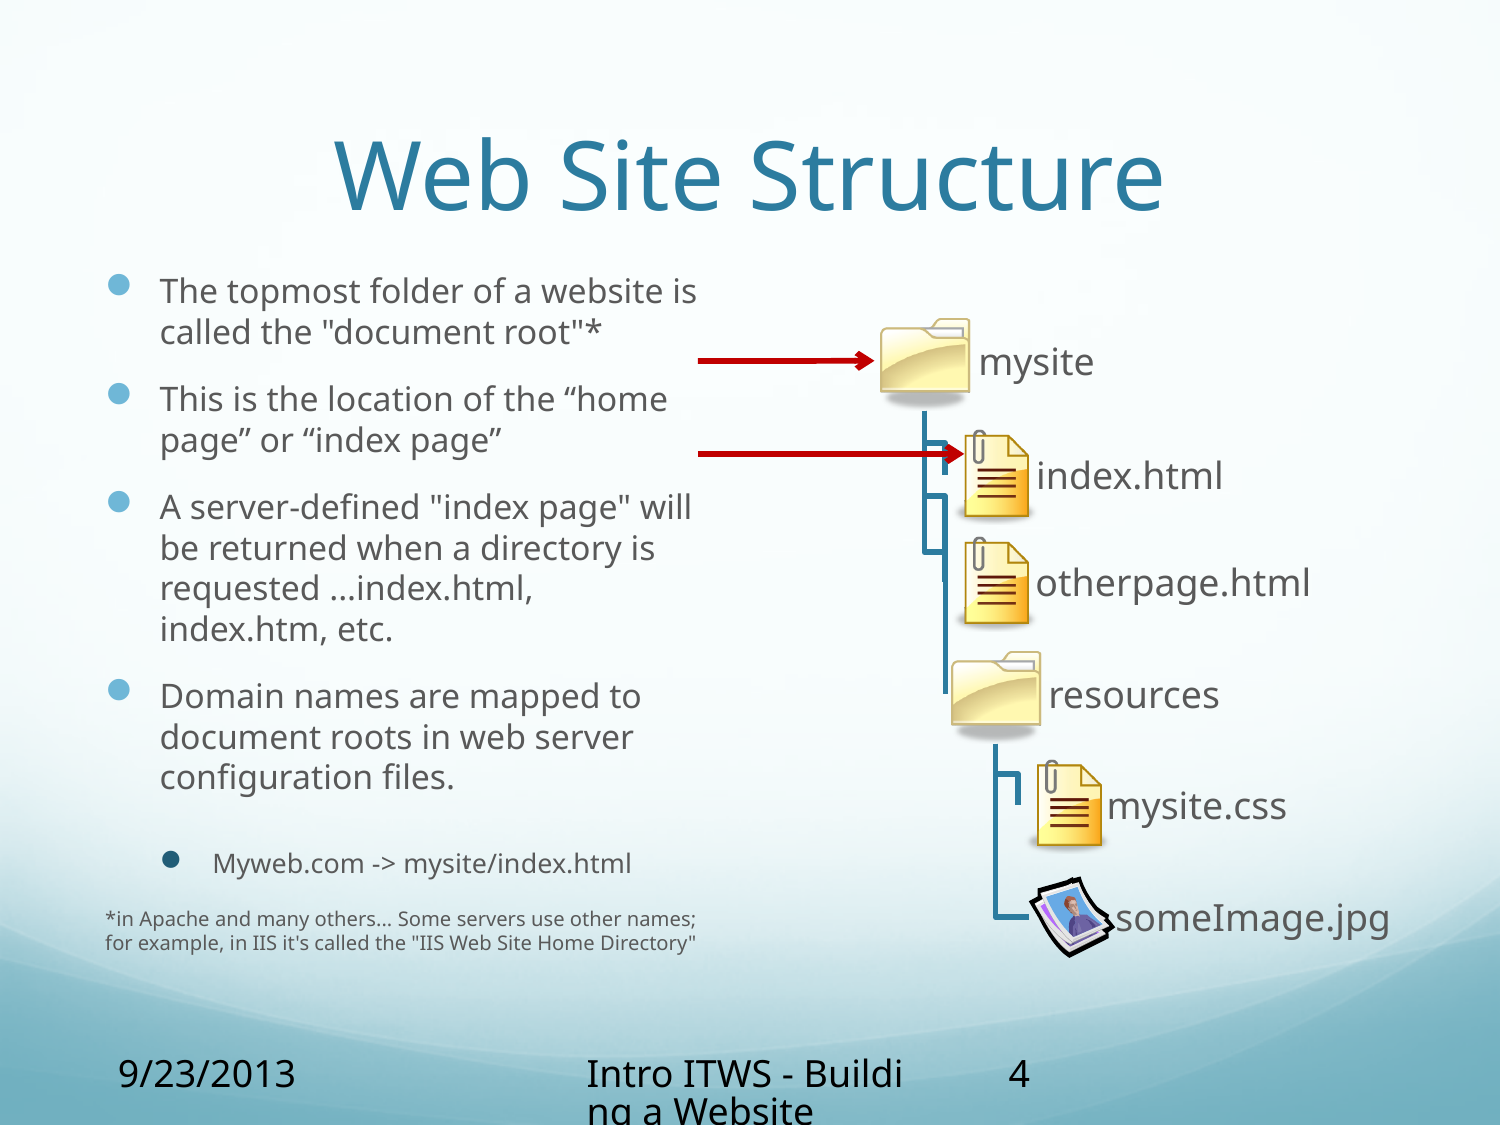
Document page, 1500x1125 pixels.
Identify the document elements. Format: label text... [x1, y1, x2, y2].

list The topmost folder of a website is called the "document root"* This is the location of the “home page” or “index page” A server-defined "index page" will be returned when a directory is requested ...index.html, index.htm, etc. Domain names are mapped to document roots in web server configuration files. Myweb.com -> mysite/index.html *in Apache and many others... Some servers use other names; for example, in IIS it's called the "IIS Web Site Home Directory" [89, 262, 721, 976]
footer Intro ITWS - Building a Website [571, 1042, 929, 1103]
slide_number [103, 1042, 507, 1103]
title Web Site Structure [89, 17, 1410, 238]
slide_number 4 [993, 1042, 1397, 1103]
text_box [873, 310, 1403, 959]
